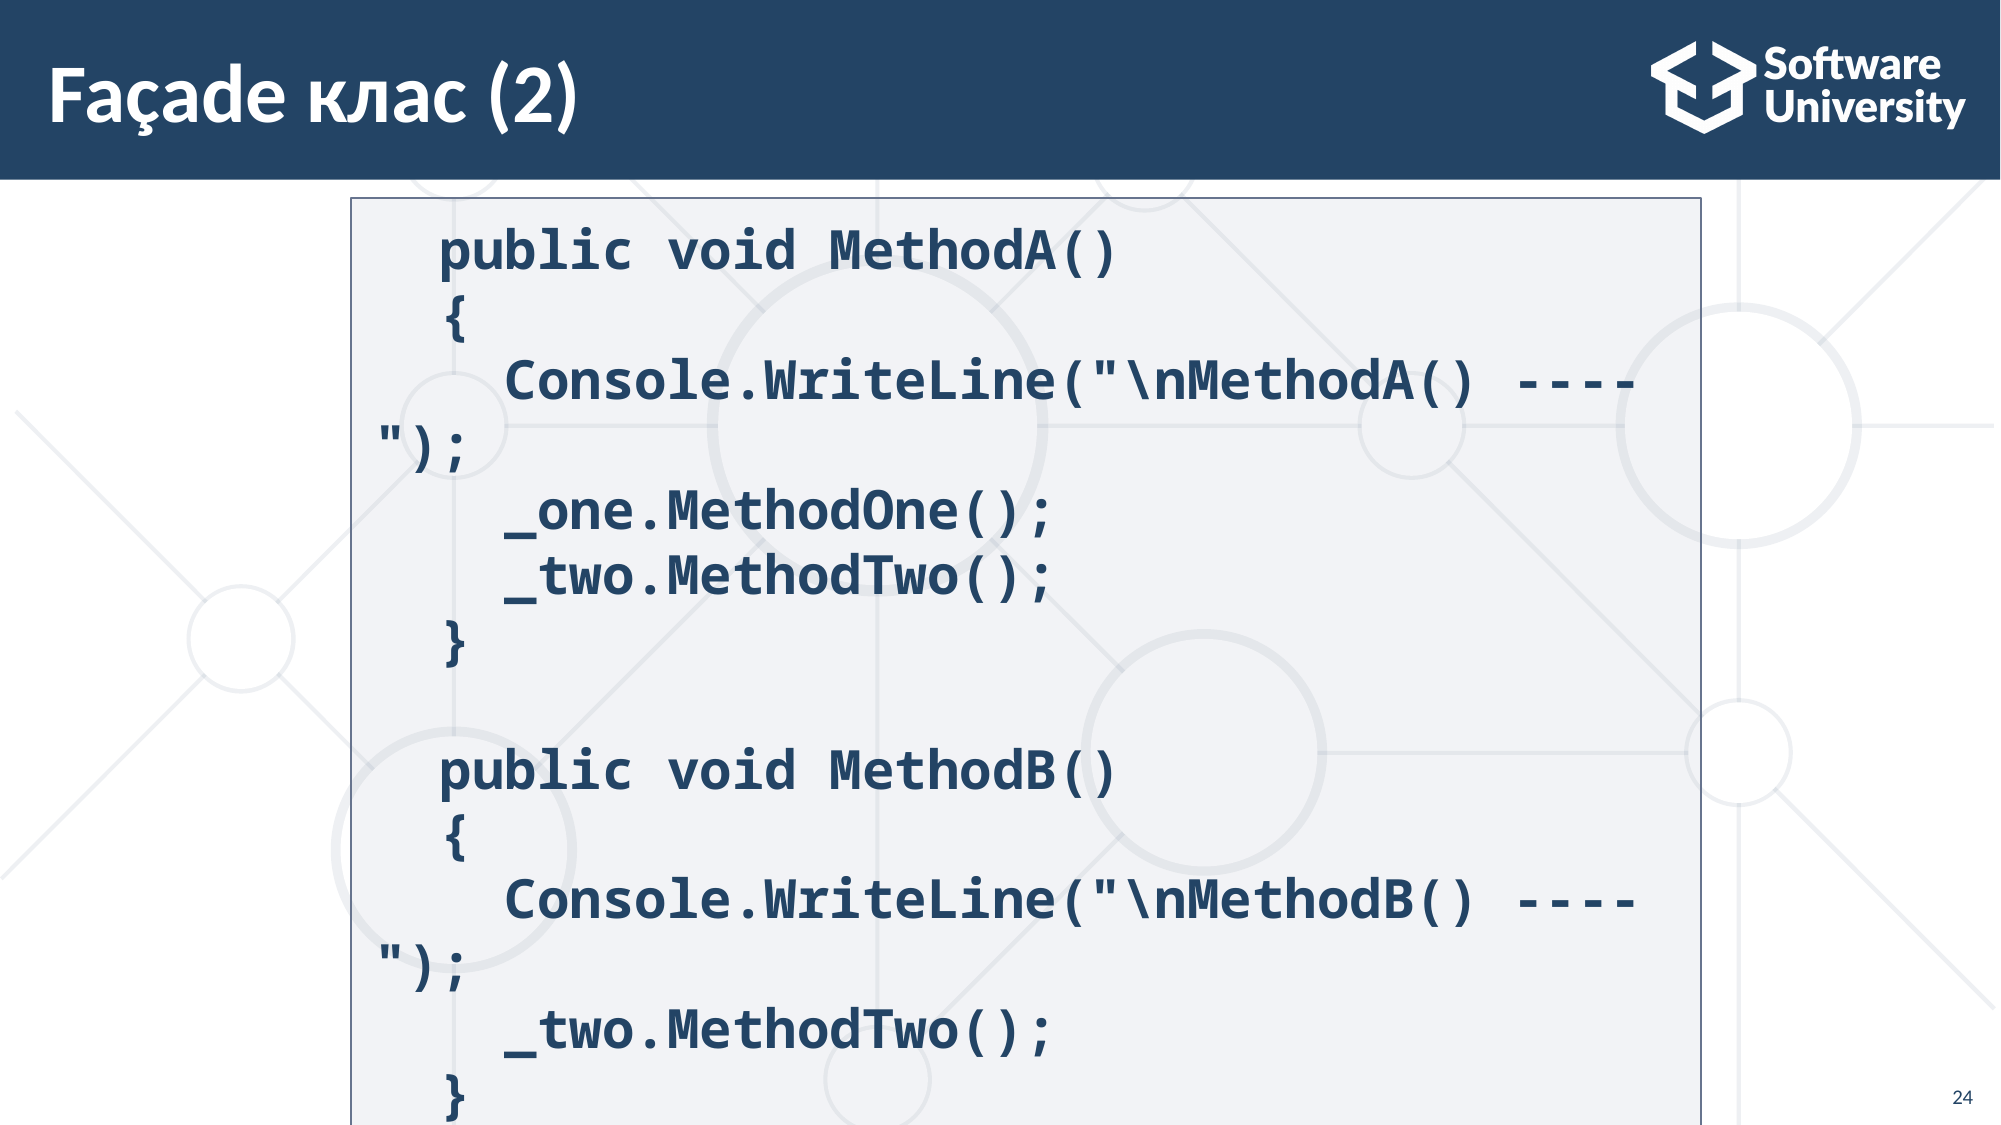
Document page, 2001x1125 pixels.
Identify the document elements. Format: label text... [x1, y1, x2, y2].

title Façade клас (2) [31, 16, 1625, 162]
text_box 24 [1927, 1067, 1989, 1117]
text_box public void MethodA() { Console.WriteLine("\nMethodA() ---- "); _one.MethodOne(); _two.MethodTwo(); } public void MethodB() { Console.WriteLine("\nMethodB() ---- "); _two.MethodTwo(); } } [351, 197, 1702, 1125]
picture [1651, 41, 1966, 134]
